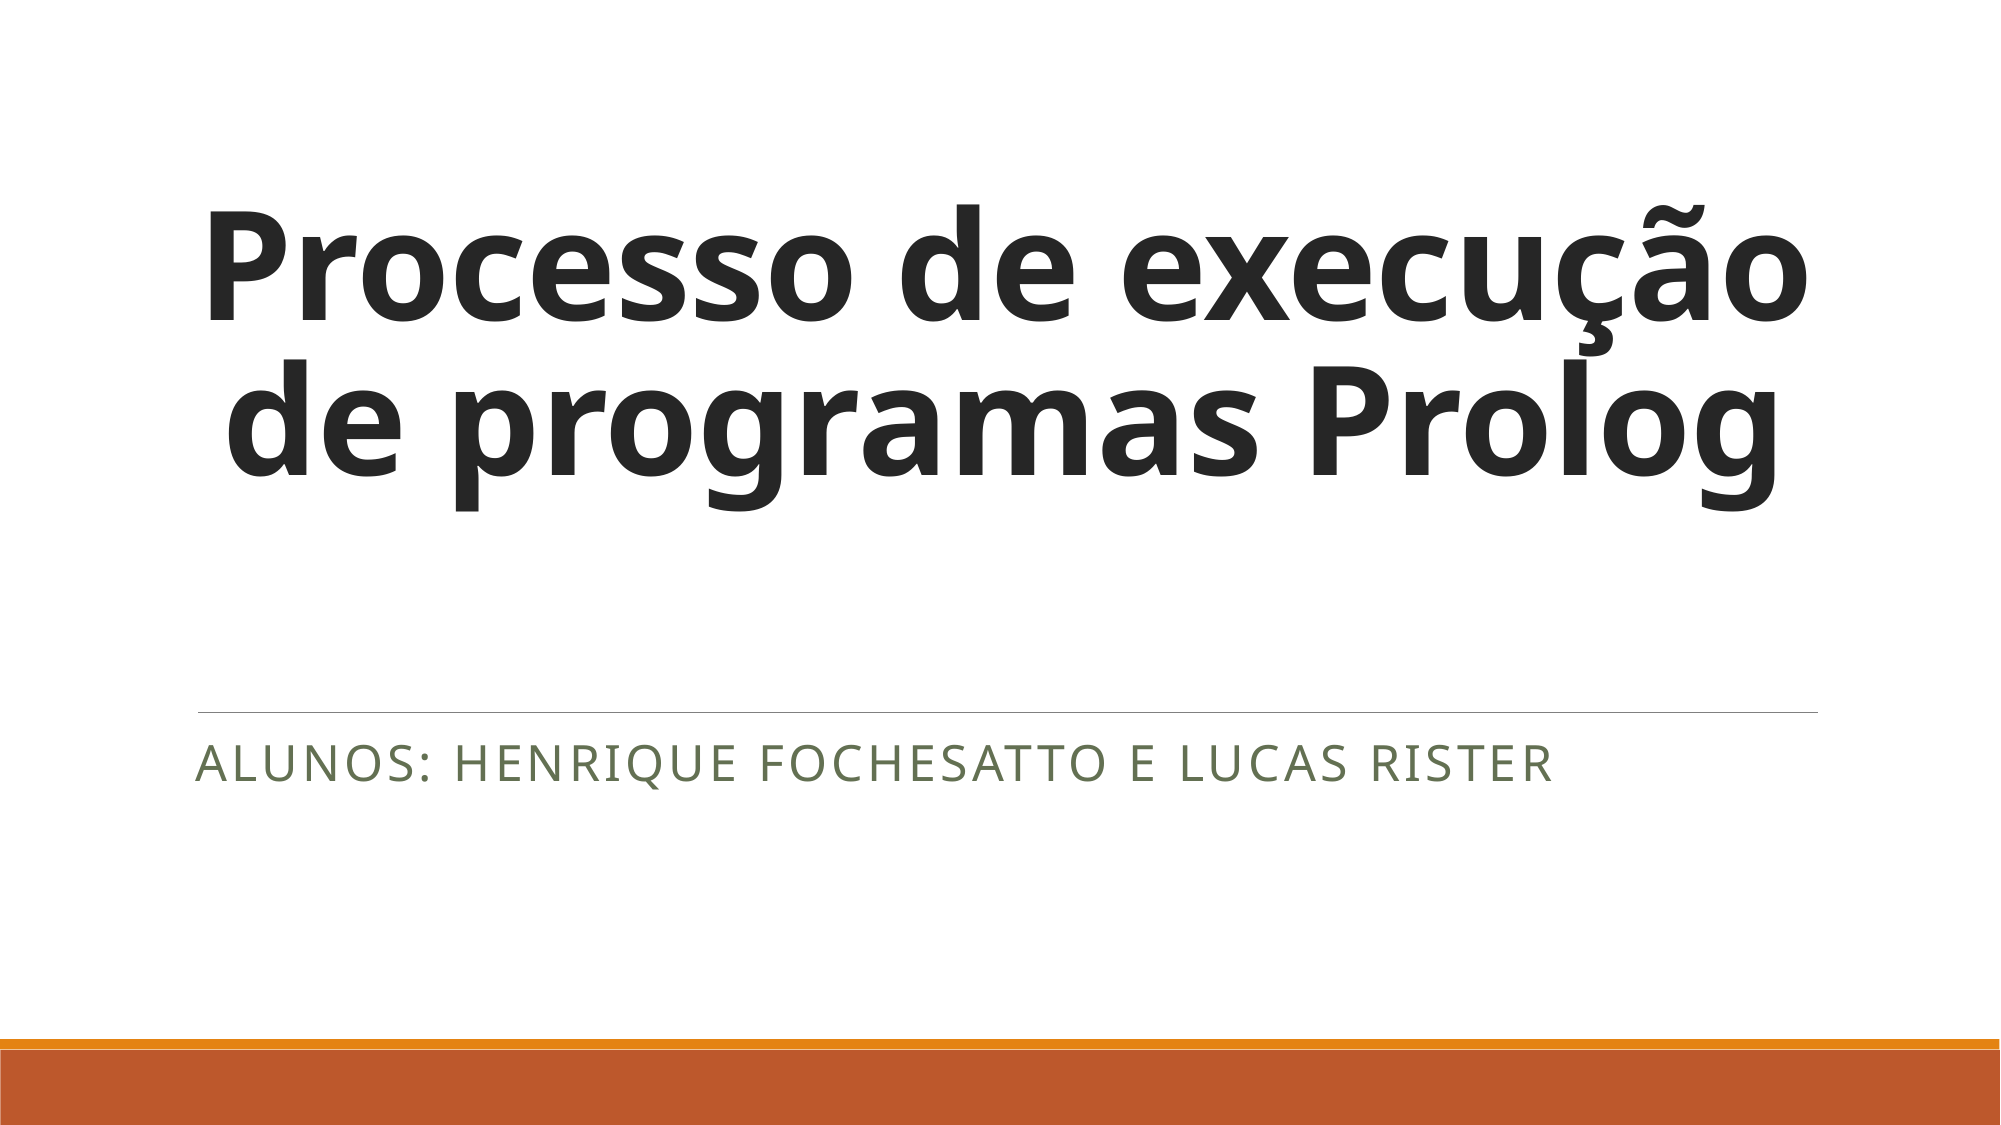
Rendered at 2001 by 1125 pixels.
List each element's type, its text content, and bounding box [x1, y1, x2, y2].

subtitle Alunos: Henrique Fochesatto e Lucas Rister [180, 730, 1831, 919]
title Processo de execução de programas Prolog [180, 124, 1830, 515]
